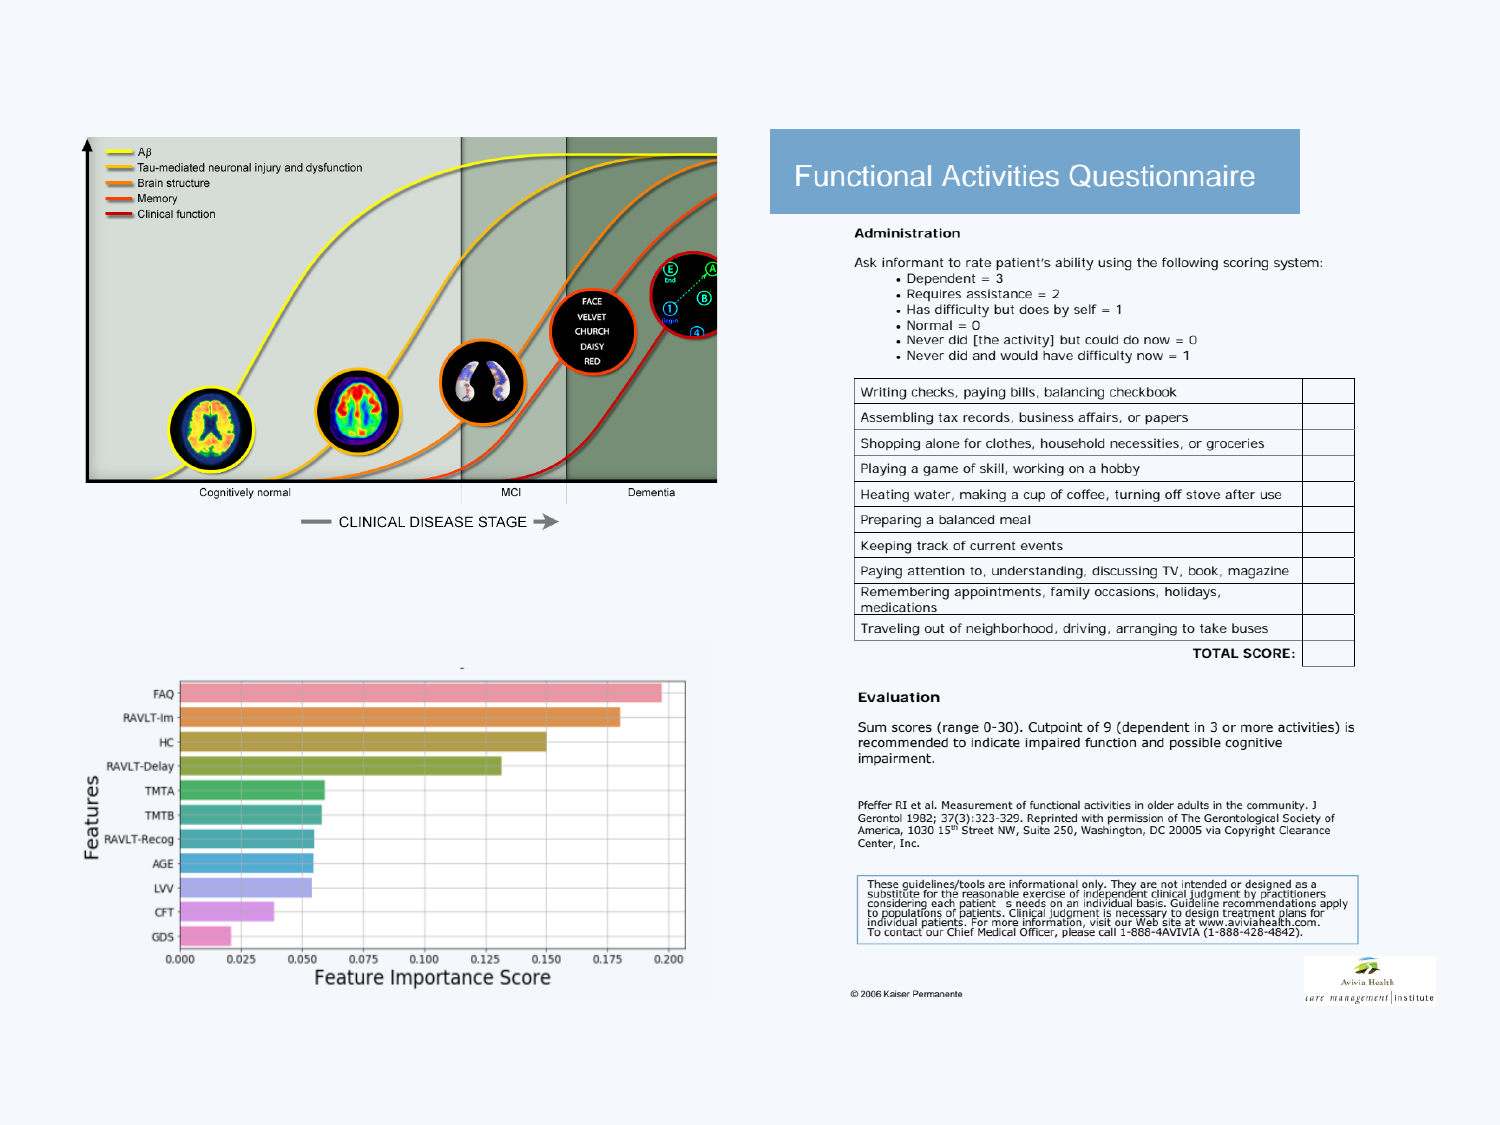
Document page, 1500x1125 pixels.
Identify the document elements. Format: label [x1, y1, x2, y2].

picture [76, 136, 718, 544]
picture [749, 106, 1457, 1021]
picture [76, 638, 718, 1000]
